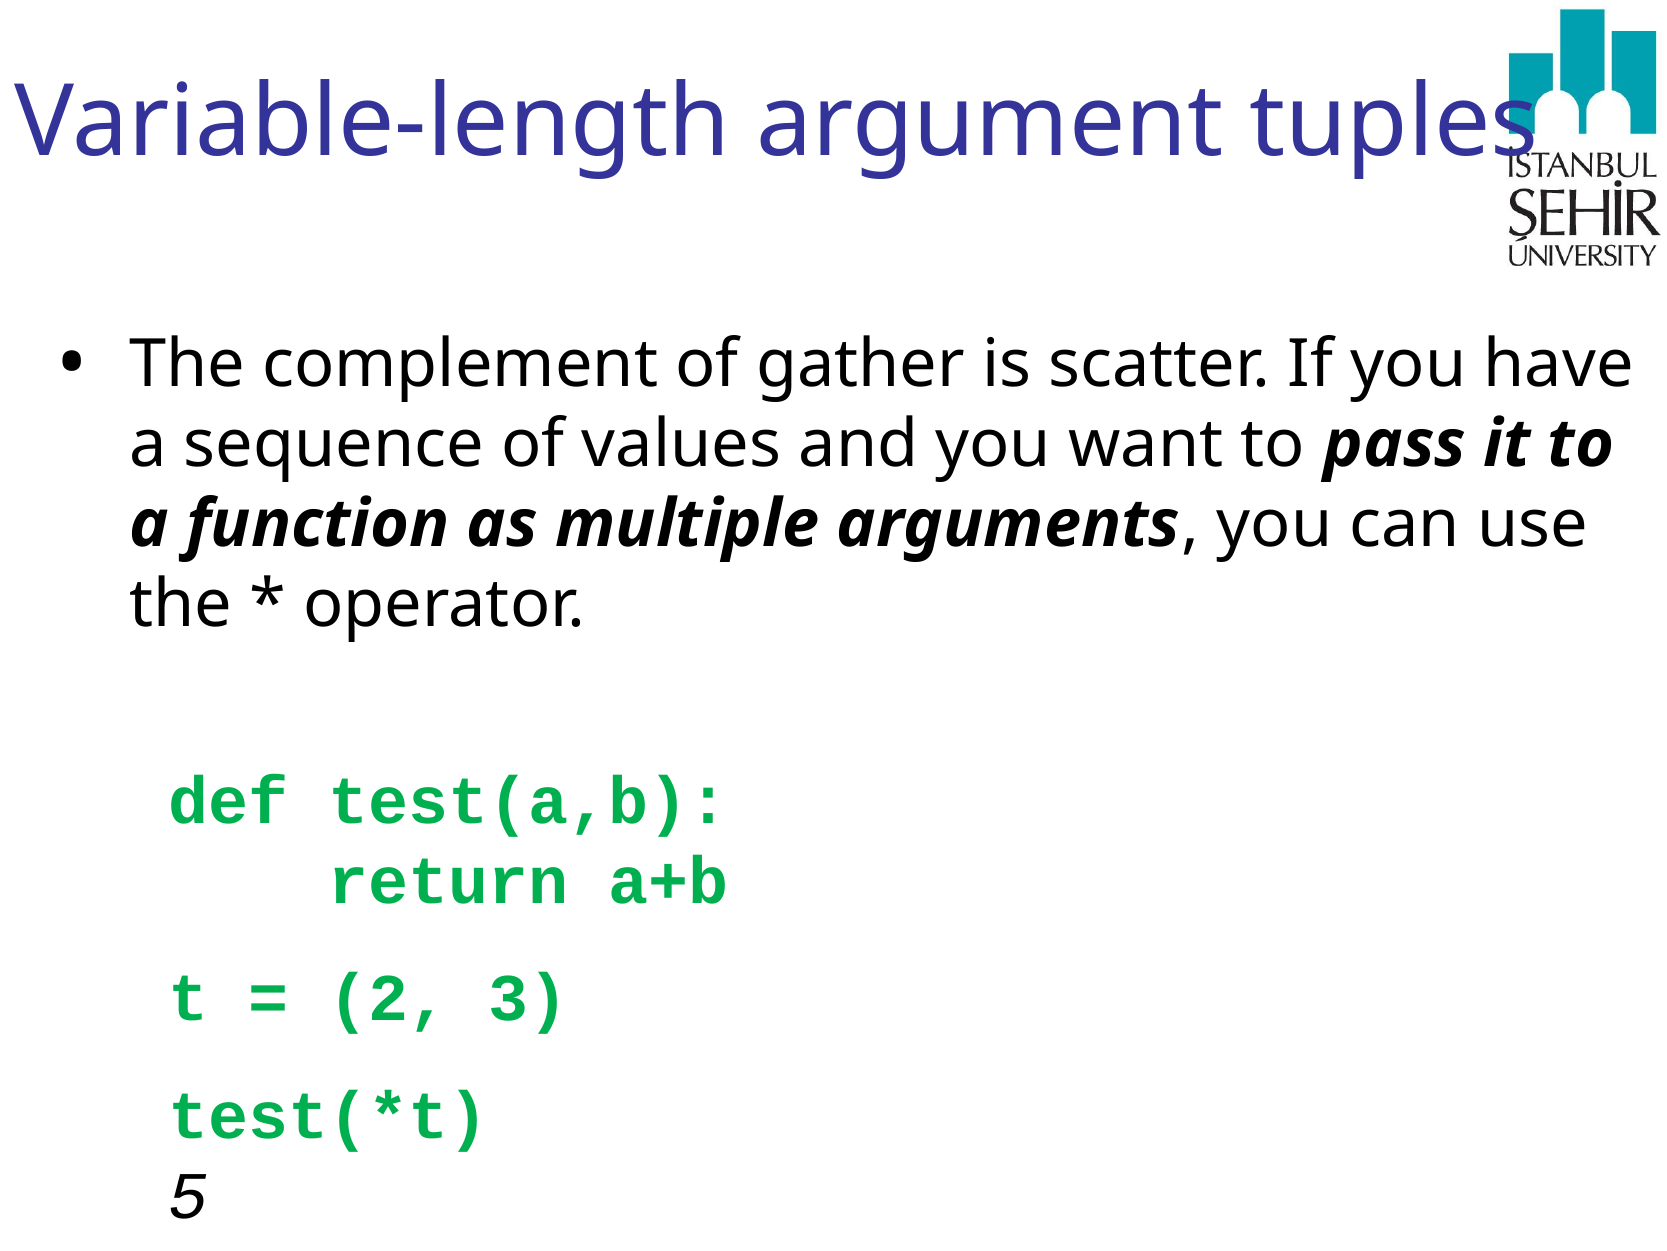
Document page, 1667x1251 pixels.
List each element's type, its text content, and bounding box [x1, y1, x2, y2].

list The complement of gather is scatter. If you have a sequence of values and you want to pass it to a function as multiple arguments, you can use the * operator. def test(a,b): return a+b t = (2, 3) test(*t) 5 [8, 329, 1663, 1222]
title Variable-length argument tuples [8, 8, 1663, 224]
picture [1491, 0, 1667, 285]
